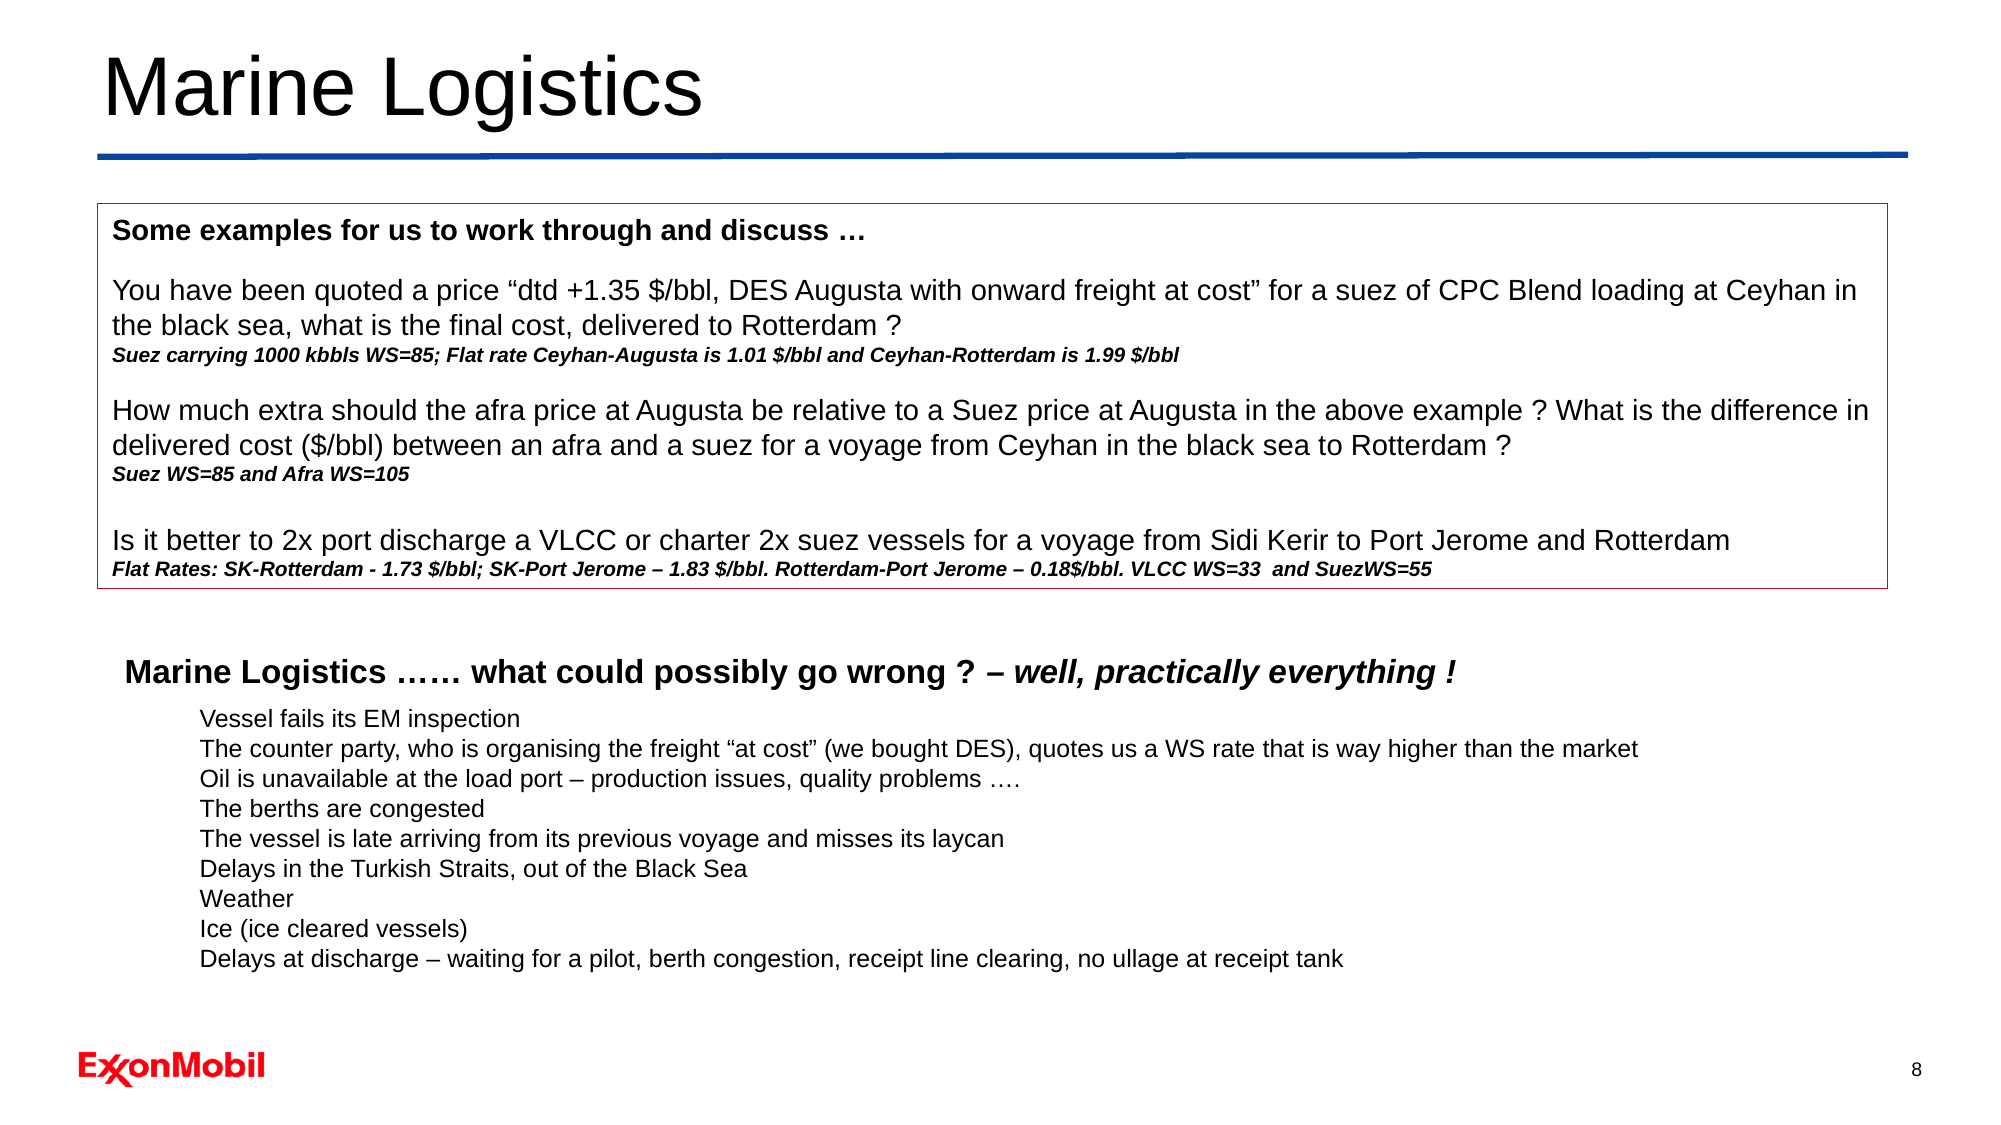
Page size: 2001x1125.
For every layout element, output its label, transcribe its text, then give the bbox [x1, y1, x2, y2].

slide_number 8 [1857, 1057, 1923, 1087]
picture [77, 1050, 265, 1088]
text_box Marine Logistics …… what could possibly go wrong ? – well, practically everything ! Vessel fails its EM inspection The counter party, who is organising the freight “at cost” (we bought DES), quotes us a WS rate that is way higher than the market Oil is unavailable at the load port – production issues, quality problems …. The berths are congested The vessel is late arriving from its previous voyage and misses its laycan Delays in the Turkish Straits, out of the Black Sea Weather Ice (ice cleared vessels) Delays at discharge – waiting for a pilot, berth congestion, receipt line clearing, no ullage at receipt tank [109, 589, 1822, 992]
text_box Some examples for us to work through and discuss … You have been quoted a price “dtd +1.35 $/bbl, DES Augusta with onward freight at cost” for a suez of CPC Blend loading at Ceyhan in the black sea, what is the final cost, delivered to Rotterdam ? Suez carrying 1000 kbbls WS=85; Flat rate Ceyhan-Augusta is 1.01 $/bbl and Ceyhan-Rotterdam is 1.99 $/bbl How much extra should the afra price at Augusta be relative to a Suez price at Augusta in the above example ? What is the difference in delivered cost ($/bbl) between an afra and a suez for a voyage from Ceyhan in the black sea to Rotterdam ? Suez WS=85 and Afra WS=105 Is it better to 2x port discharge a VLCC or charter 2x suez vessels for a voyage from Sidi Kerir to Port Jerome and Rotterdam Flat Rates: SK-Rotterdam - 1.73 $/bbl; SK-Port Jerome – 1.83 $/bbl. Rotterdam-Port Jerome – 0.18$/bbl. VLCC WS=33 and SuezWS=55 [97, 203, 1888, 589]
title Marine Logistics [79, 31, 1770, 157]
